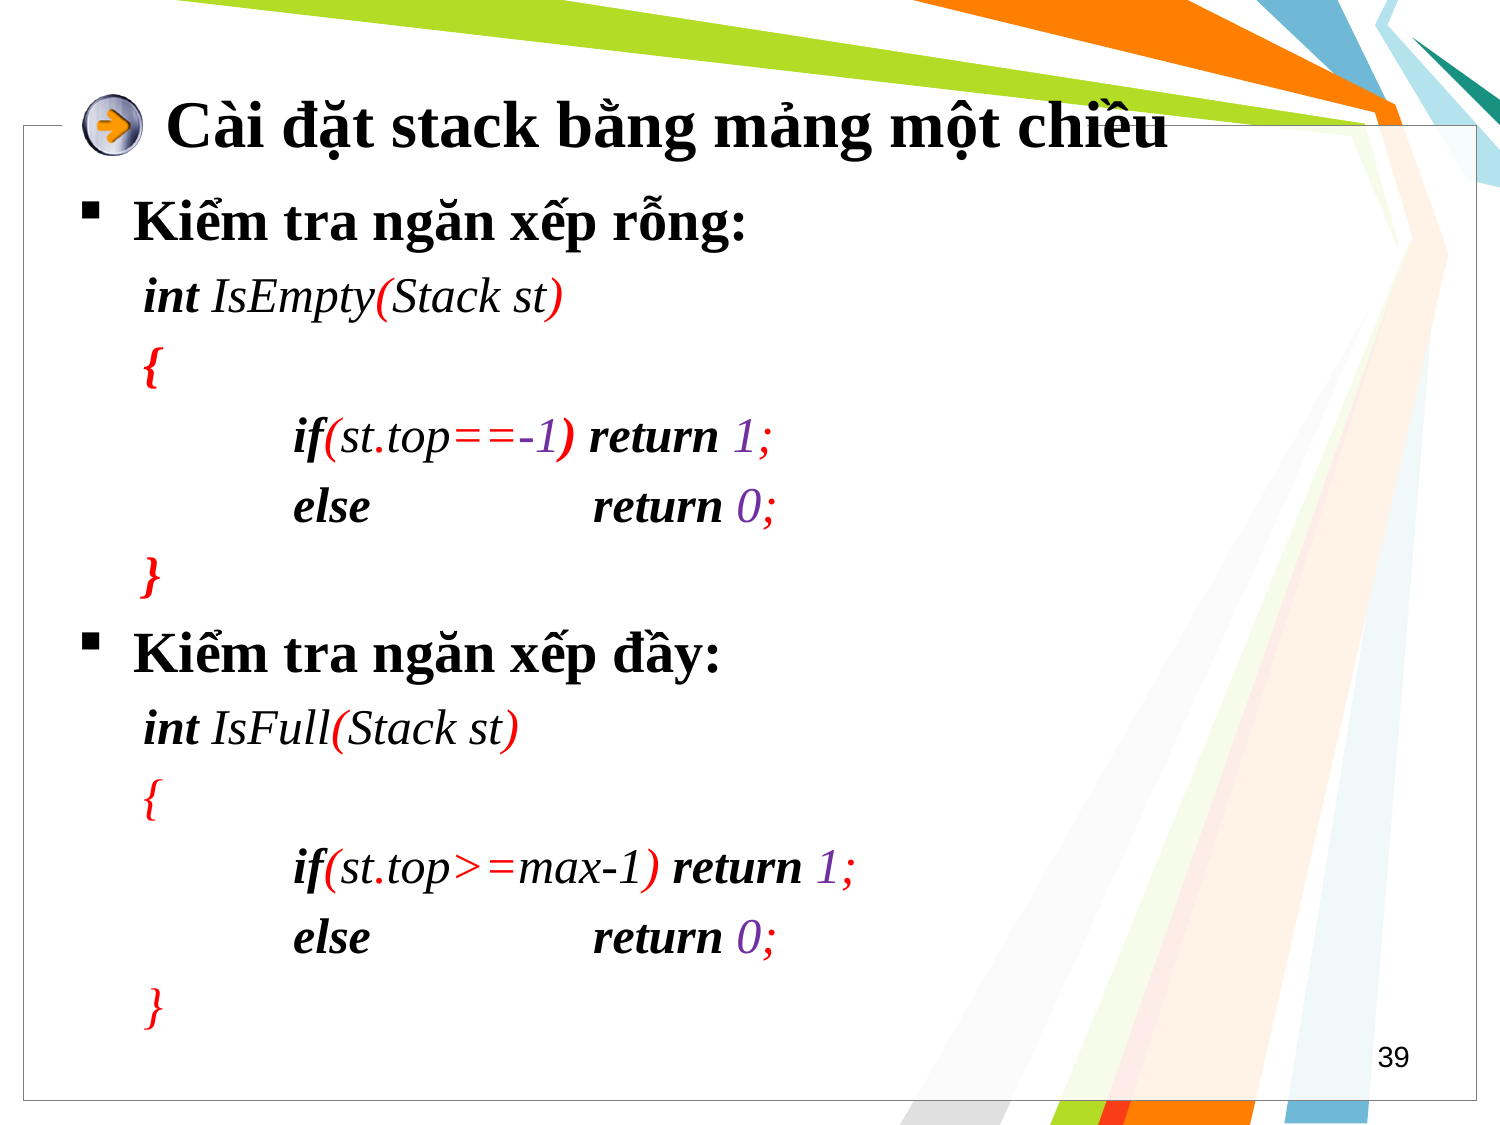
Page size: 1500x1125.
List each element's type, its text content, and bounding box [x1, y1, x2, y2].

title Cài đặt stack bằng mảng một chiều [150, 62, 1275, 175]
picture [82, 94, 143, 156]
text_box Kiểm tra ngăn xếp rỗng: int IsEmpty(Stack st) { if(st.top==-1) return 1; else return 0; } Kiểm tra ngăn xếp đầy: int IsFull(Stack st) { if(st.top>=max-1) return 1; else return 0; } [62, 175, 1450, 1081]
